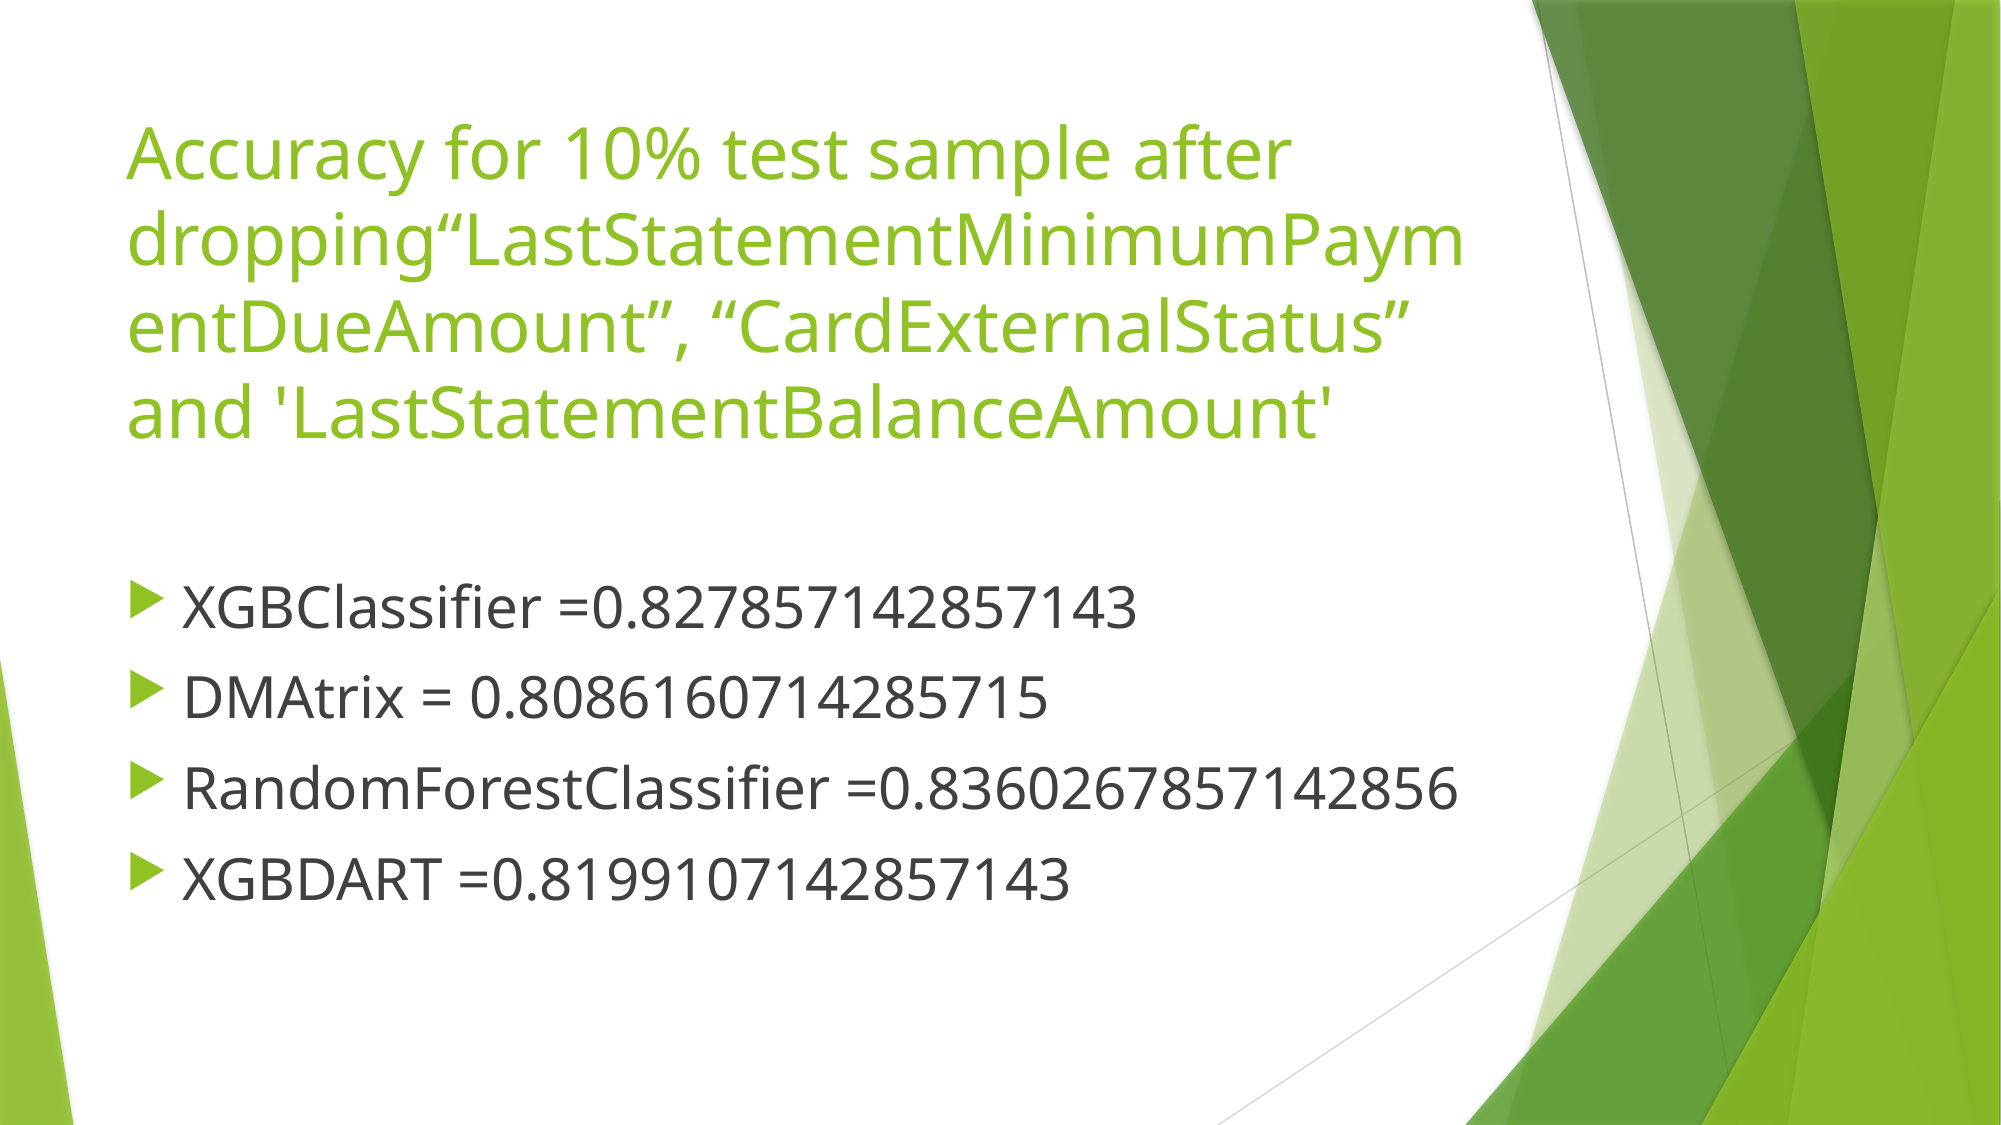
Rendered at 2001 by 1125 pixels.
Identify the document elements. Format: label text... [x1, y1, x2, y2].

title Accuracy for 10% test sample after dropping“LastStatementMinimumPaymentDueAmount”, “CardExternalStatus” and 'LastStatementBalanceAmount' [111, 99, 1522, 467]
list XGBClassifier =0.827857142857143 DMAtrix = 0.8086160714285715 RandomForestClassifier =0.8360267857142856 XGBDART =0.8199107142857143 [111, 562, 1522, 992]
